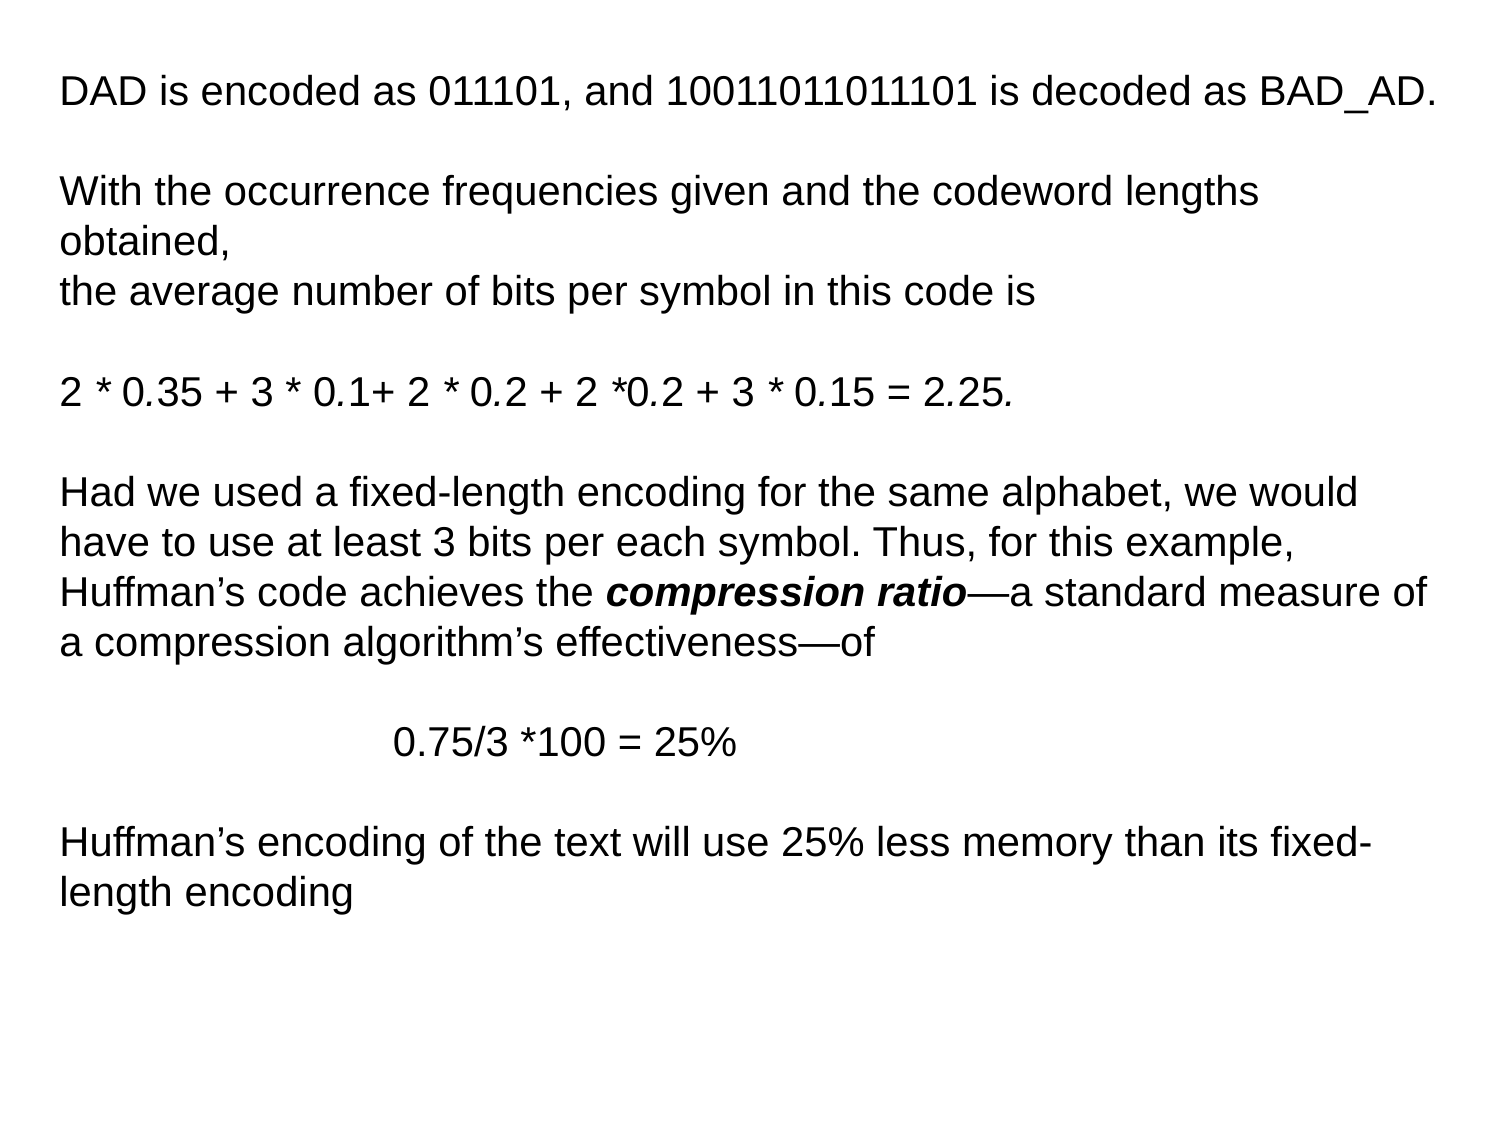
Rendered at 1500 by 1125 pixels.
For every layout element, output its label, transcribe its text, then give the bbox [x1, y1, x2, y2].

text_box DAD is encoded as 011101, and 10011011011101 is decoded as BAD_AD. With the occurrence frequencies given and the codeword lengths obtained, the average number of bits per symbol in this code is 2 * 0.35 + 3 * 0.1+ 2 * 0.2 + 2 *0.2 + 3 * 0.15 = 2.25. Had we used a fixed-length encoding for the same alphabet, we would have to use at least 3 bits per each symbol. Thus, for this example, Huffman’s code achieves the compression ratio—a standard measure of a compression algorithm’s effectiveness—of 0.75/3 *100 = 25% Huffman’s encoding of the text will use 25% less memory than its fixed-length encoding [44, 49, 1455, 1032]
